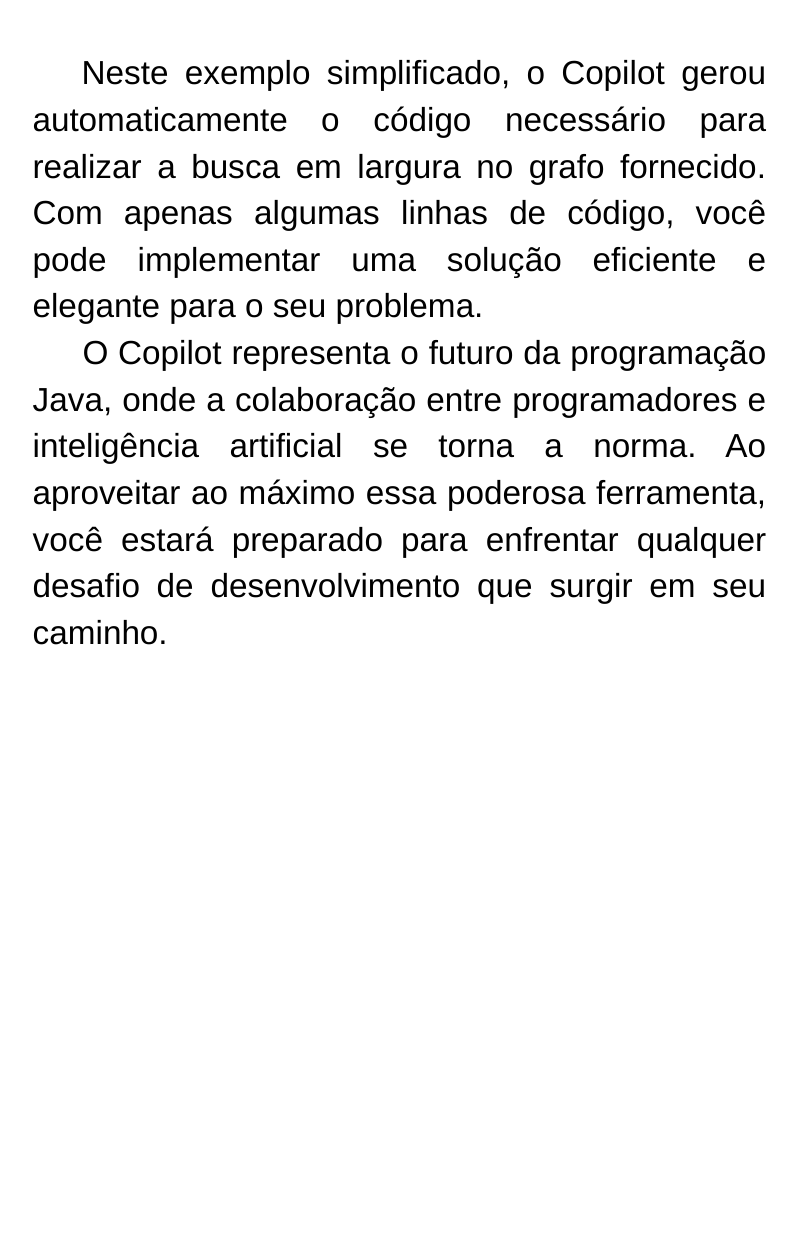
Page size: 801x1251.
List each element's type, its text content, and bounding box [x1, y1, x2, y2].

text_box Neste exemplo simplificado, o Copilot gerou automaticamente o código necessário para realizar a busca em largura no grafo fornecido. Com apenas algumas linhas de código, você pode implementar uma solução eficiente e elegante para o seu problema. O Copilot representa o futuro da programação Java, onde a colaboração entre programadores e inteligência artificial se torna a norma. Ao aproveitar ao máximo essa poderosa ferramenta, você estará preparado para enfrentar qualquer desafio de desenvolvimento que surgir em seu caminho. [32, 44, 768, 652]
